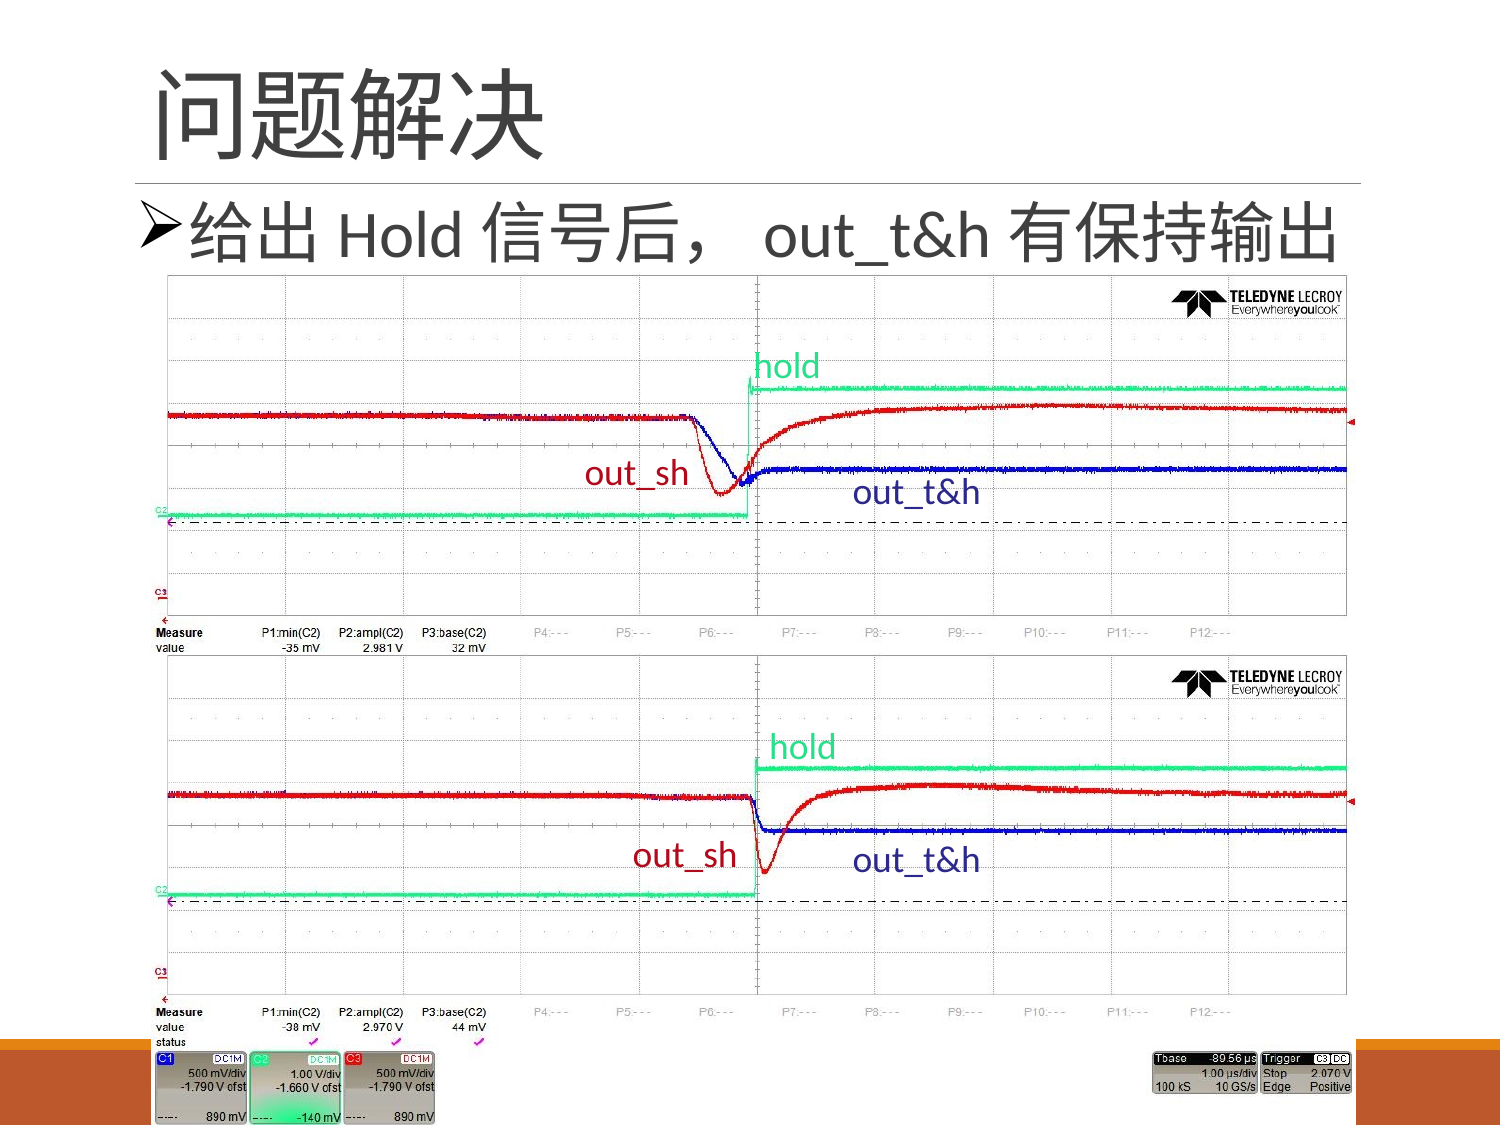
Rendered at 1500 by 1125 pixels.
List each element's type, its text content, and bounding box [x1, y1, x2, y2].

list 给出Hold信号后，out_t&h有保持输出 [135, 192, 1373, 963]
title 问题解决 [135, 47, 1373, 181]
picture [150, 272, 1357, 1125]
